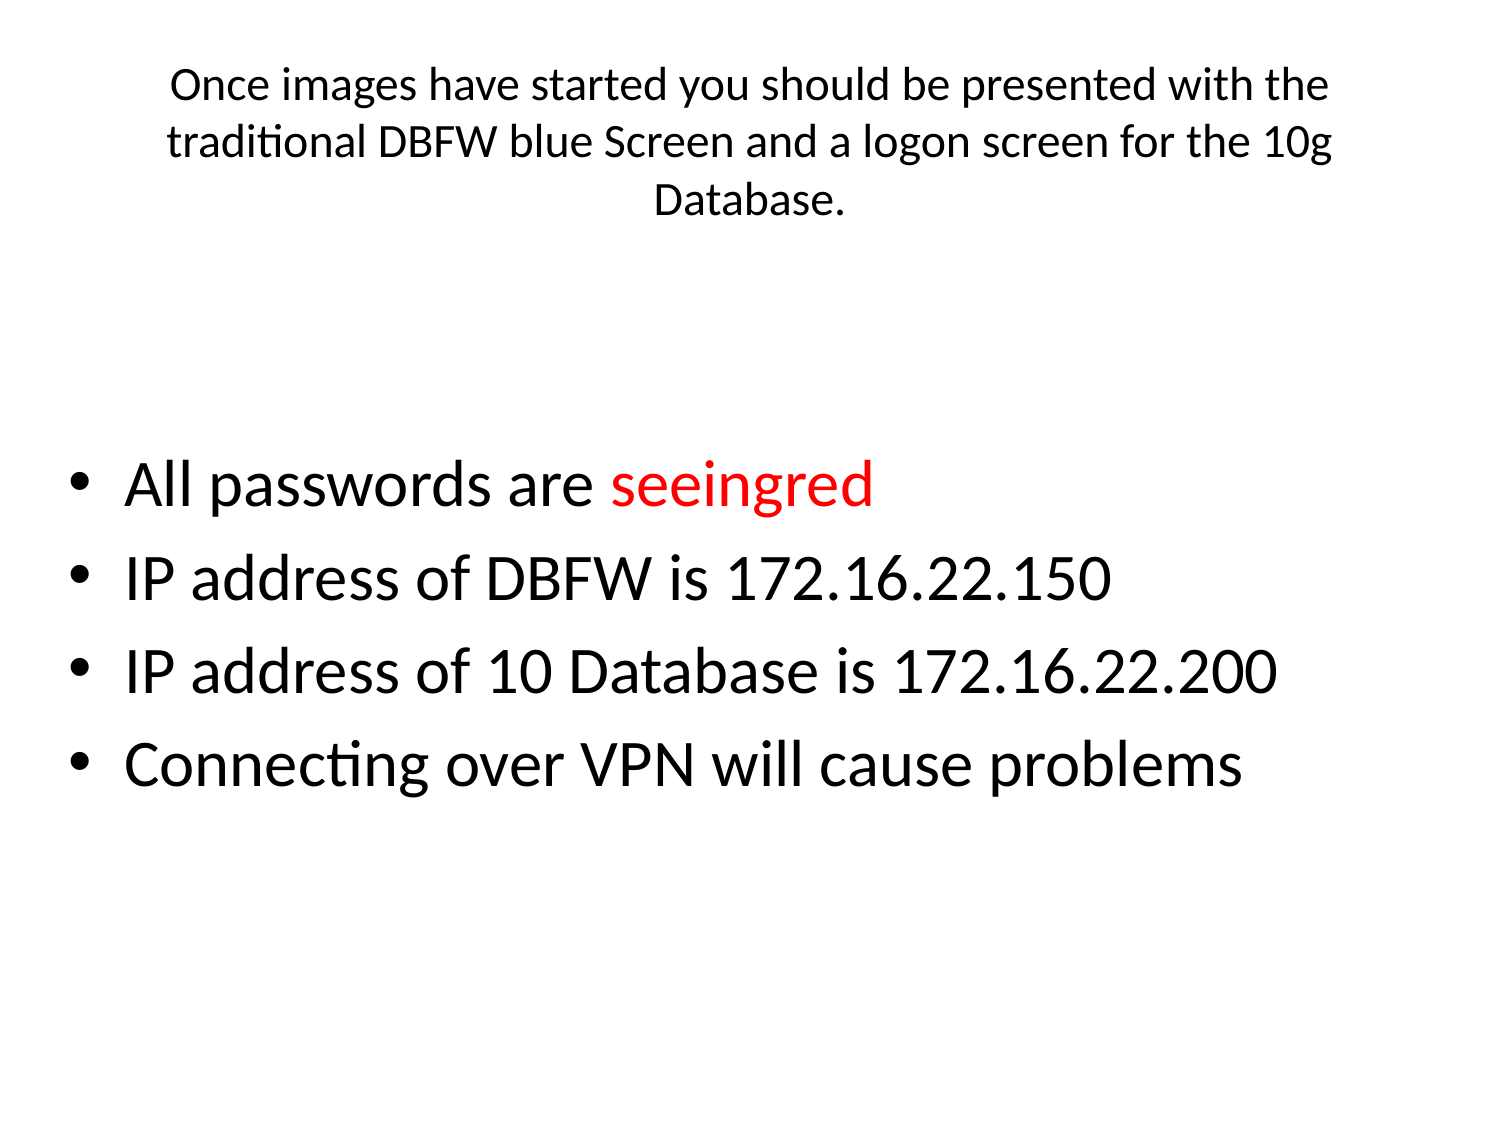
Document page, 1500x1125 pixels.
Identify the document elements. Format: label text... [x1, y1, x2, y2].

list All passwords are seeingred IP address of DBFW is 172.16.22.150 IP address of 10 Database is 172.16.22.200 Connecting over VPN will cause problems [53, 432, 1404, 863]
title Once images have started you should be presented with the traditional DBFW blue Screen and a logon screen for the 10g Database. [75, 45, 1425, 233]
